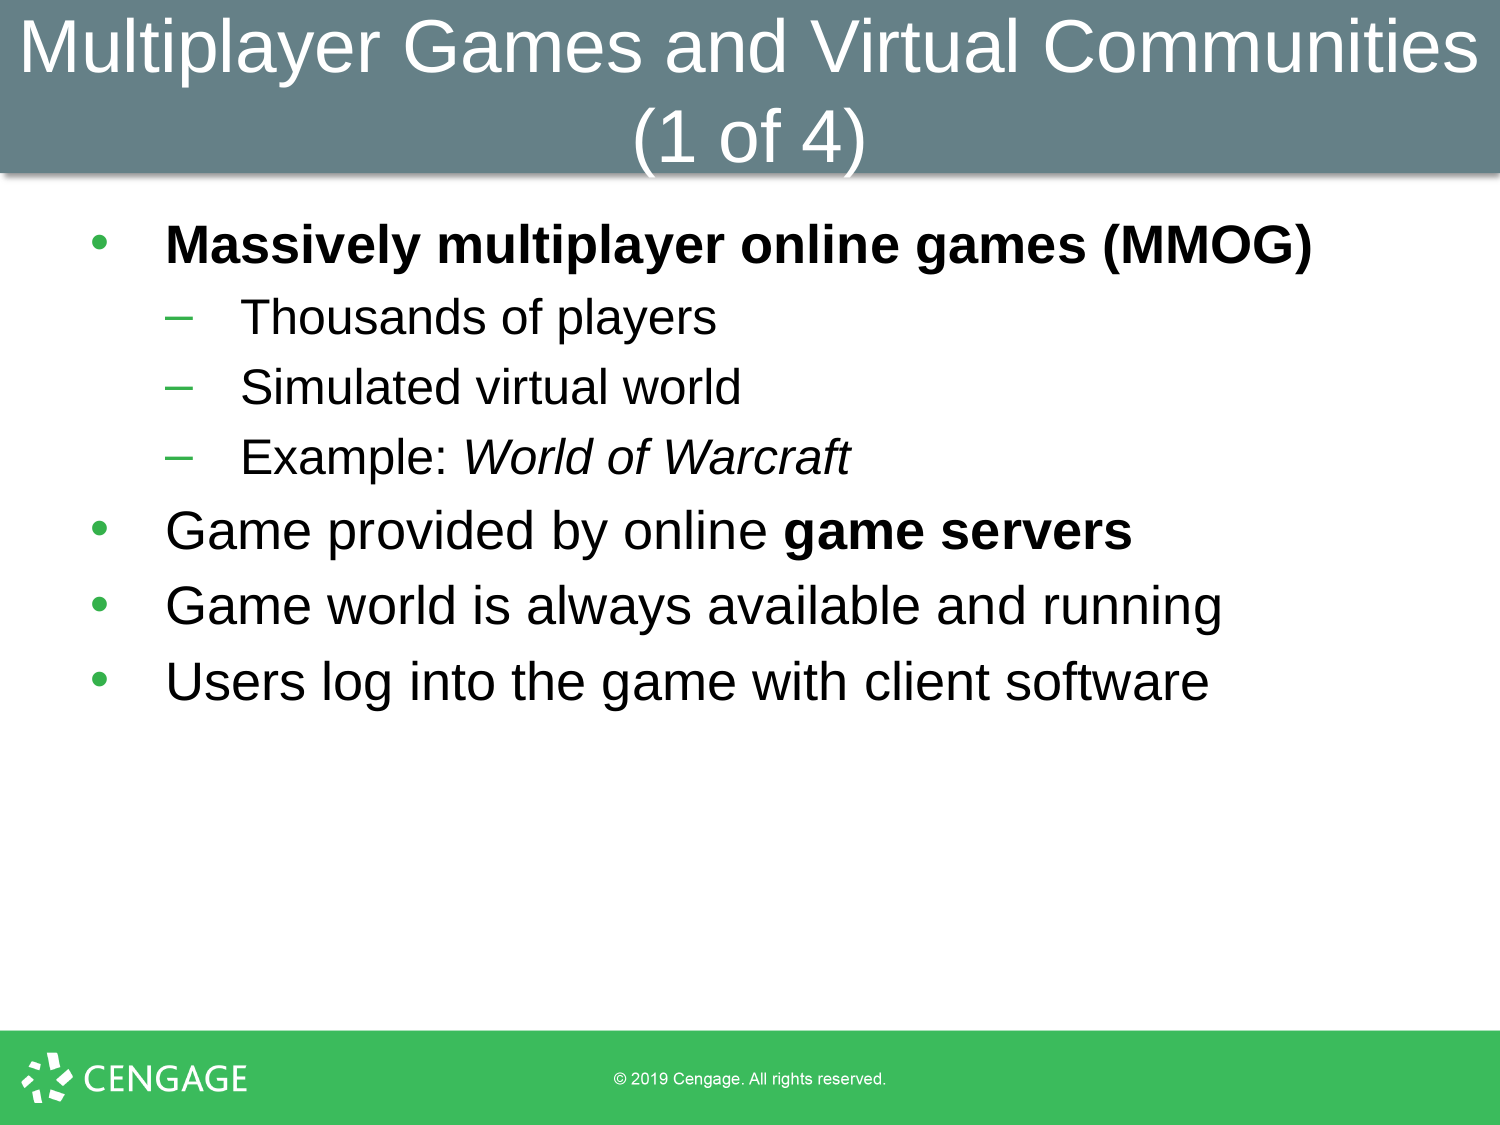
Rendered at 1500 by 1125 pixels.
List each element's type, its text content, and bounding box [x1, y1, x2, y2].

title Multiplayer Games and Virtual Communities (1 of 4) [0, 0, 1500, 174]
picture [0, 174, 1500, 1125]
list Massively multiplayer online games (MMOG) Thousands of players Simulated virtual world Example: World of Warcraft Game provided by online game servers Game world is always available and running Users log into the game with client software [75, 201, 1425, 1005]
